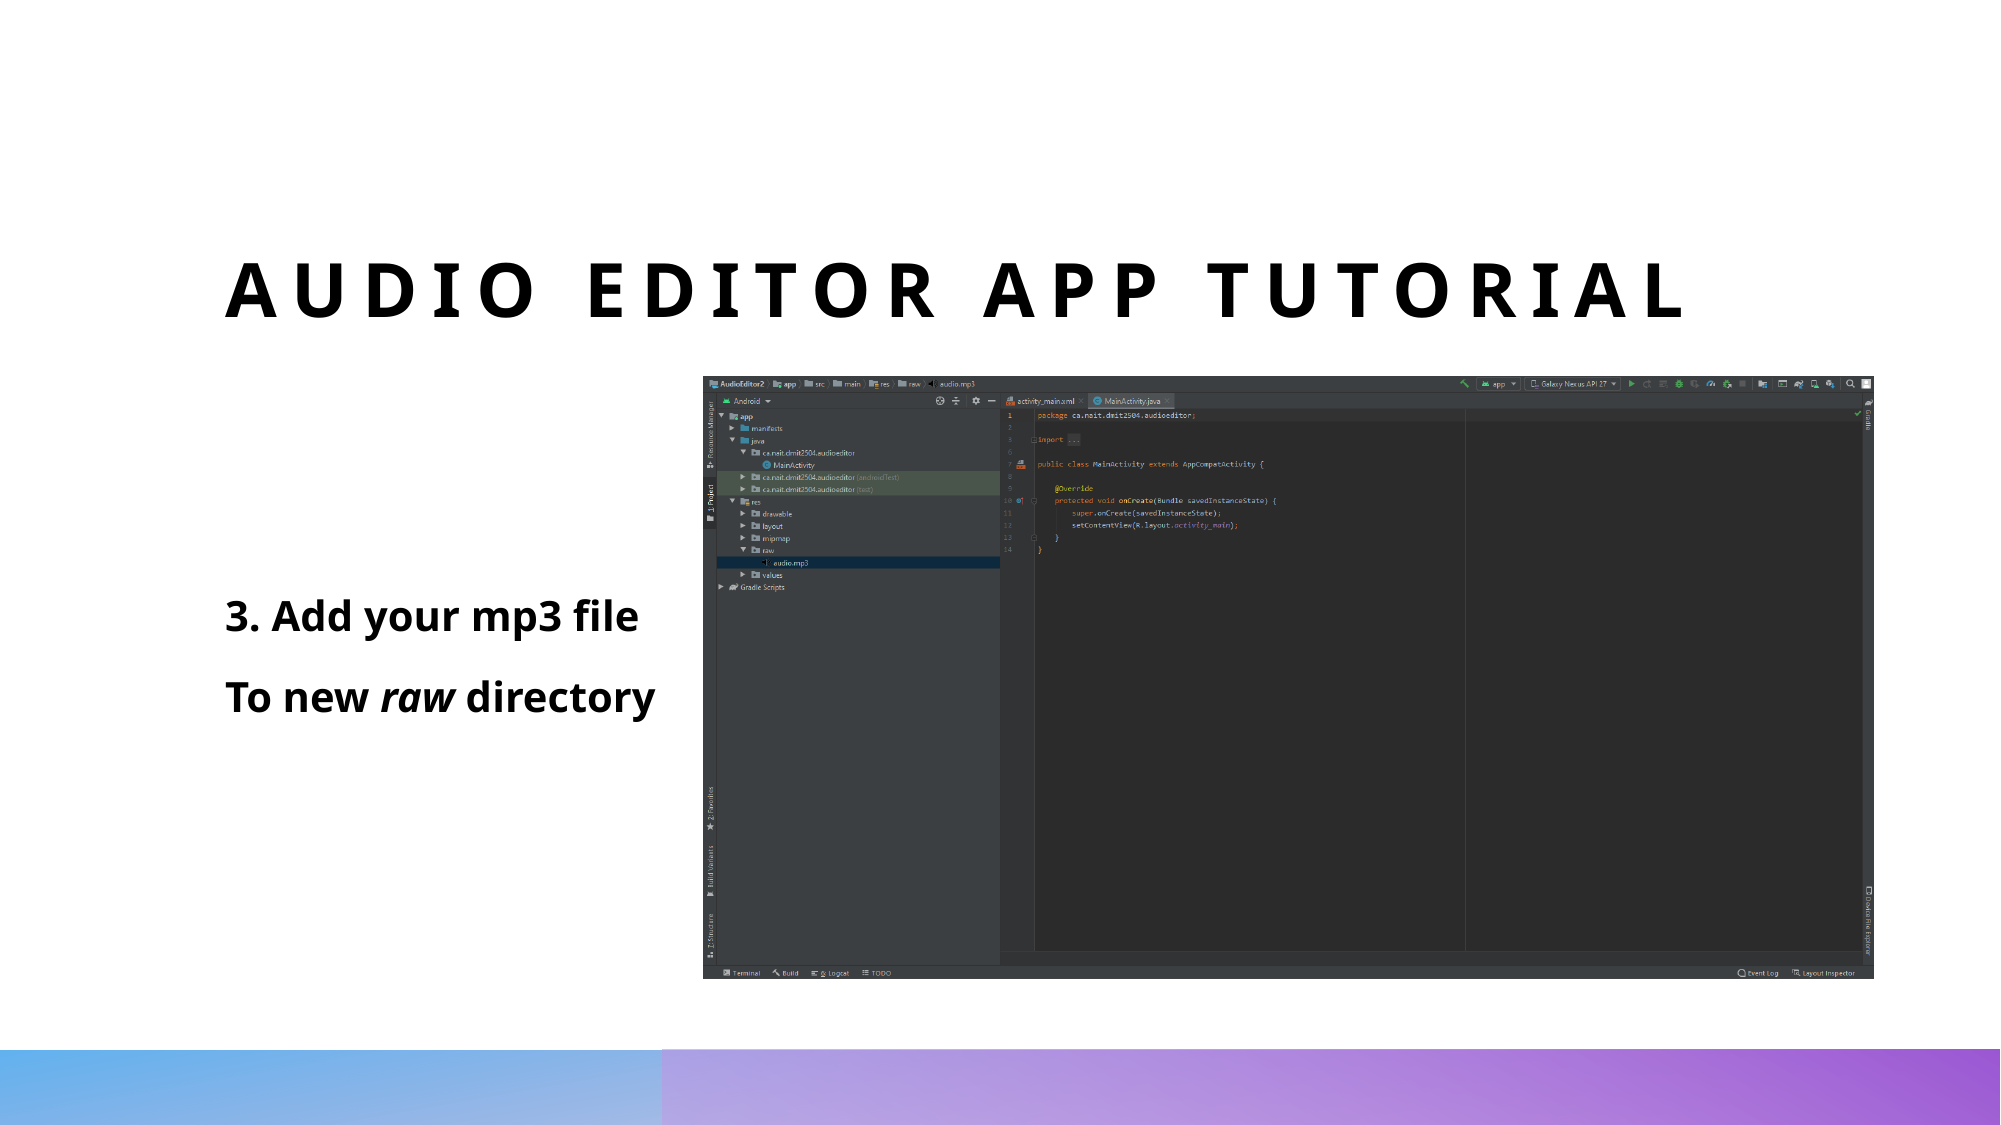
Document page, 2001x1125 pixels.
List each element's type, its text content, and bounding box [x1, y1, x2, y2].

title Audio Editor App Tutorial [225, 130, 1905, 333]
picture [703, 376, 1874, 979]
text_box 3. Add your mp3 file To new raw directory [225, 346, 1905, 996]
